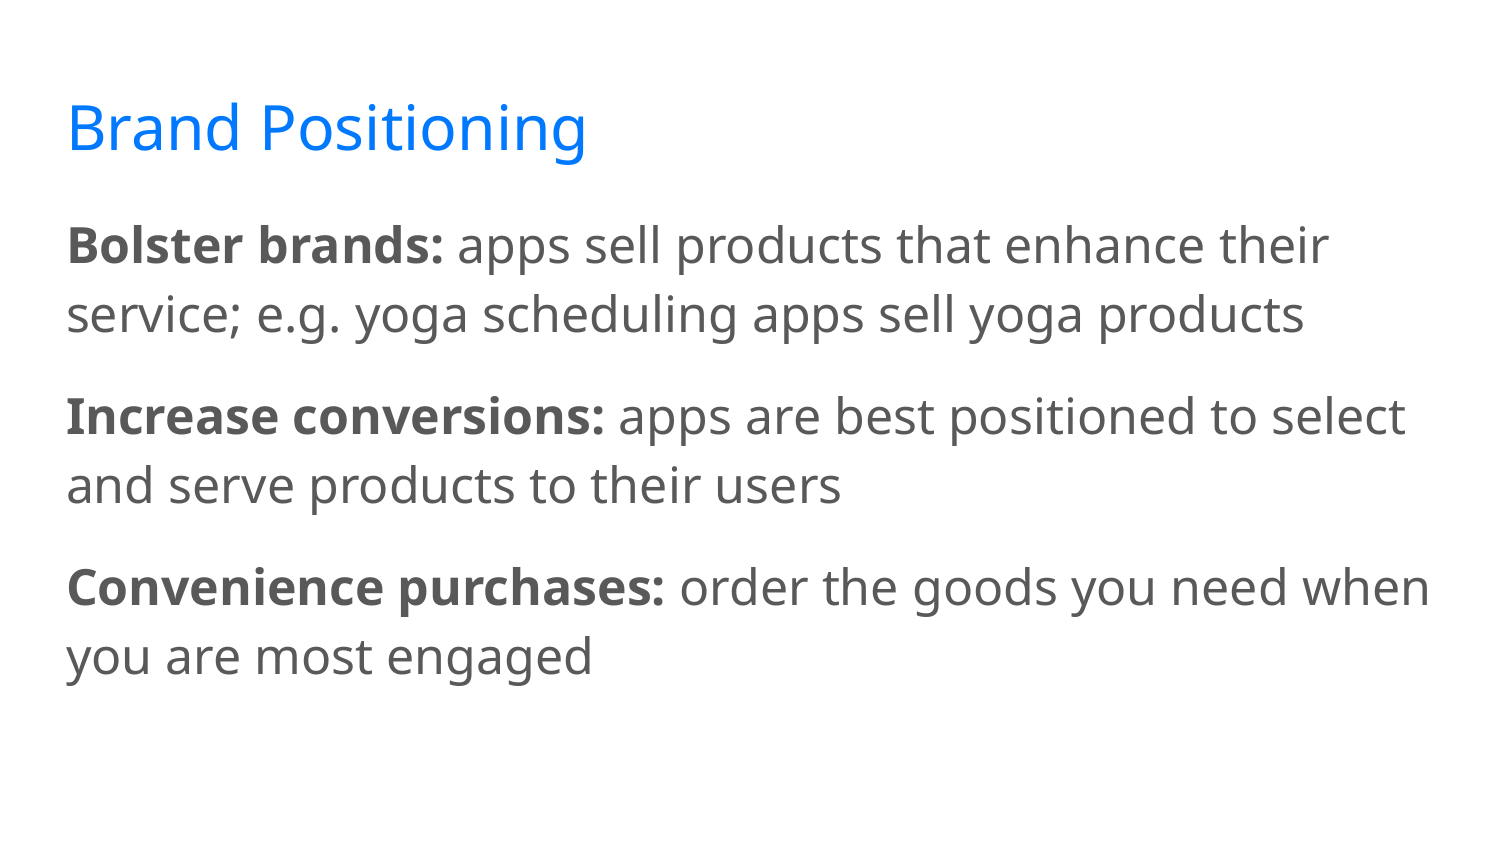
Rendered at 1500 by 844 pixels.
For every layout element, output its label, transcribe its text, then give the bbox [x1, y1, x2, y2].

list Bolster brands: apps sell products that enhance their service; e.g. yoga scheduling apps sell yoga products Increase conversions: apps are best positioned to select and serve products to their users Convenience purchases: order the goods you need when you are most engaged [51, 189, 1449, 750]
title Brand Positioning [51, 72, 1449, 167]
